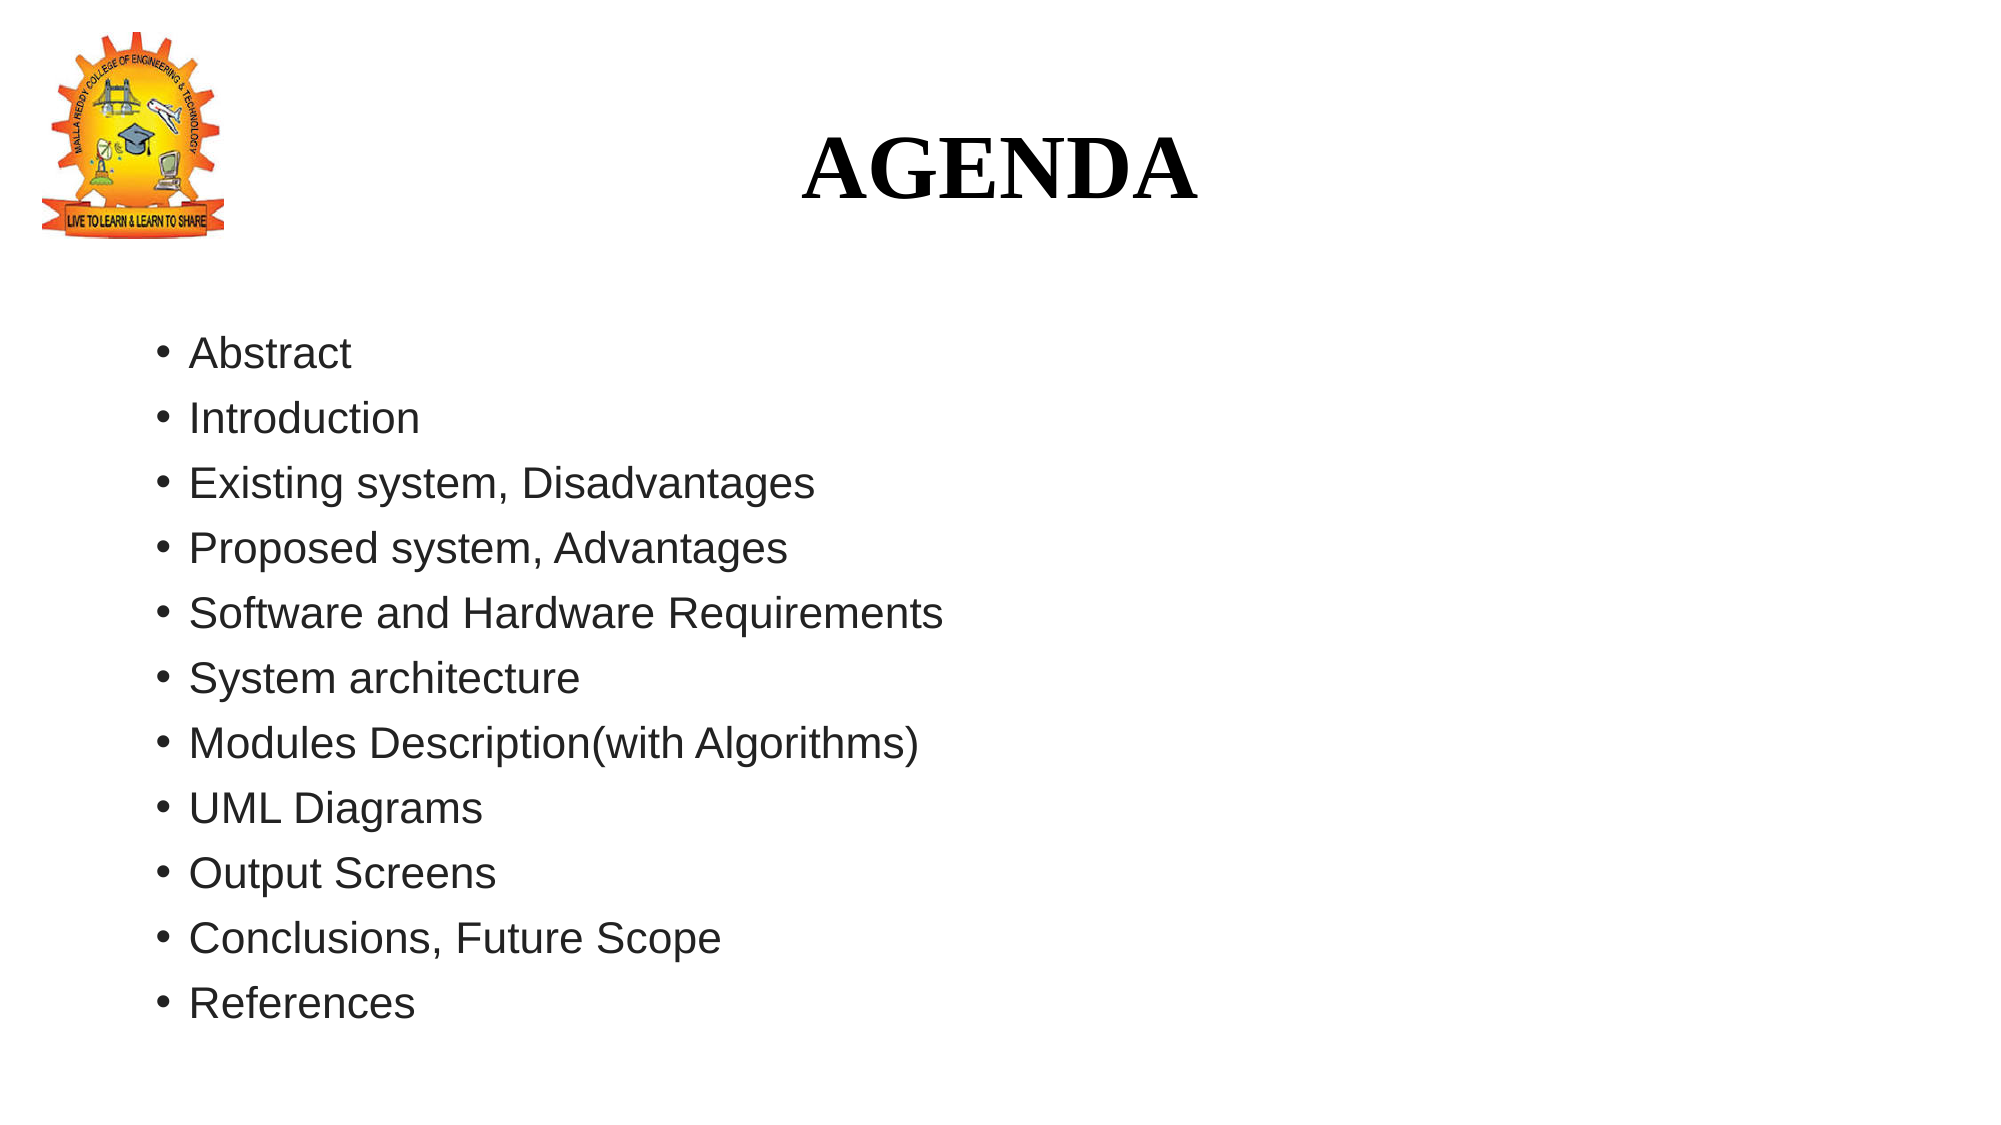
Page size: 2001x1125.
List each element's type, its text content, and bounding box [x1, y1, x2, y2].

picture [42, 32, 224, 239]
list Abstract Introduction Existing system, Disadvantages Proposed system, Advantages Software and Hardware Requirements System architecture Modules Description(with Algorithms) UML Diagrams Output Screens Conclusions, Future Scope References [140, 322, 1866, 1037]
title AGENDA [137, 59, 1863, 278]
